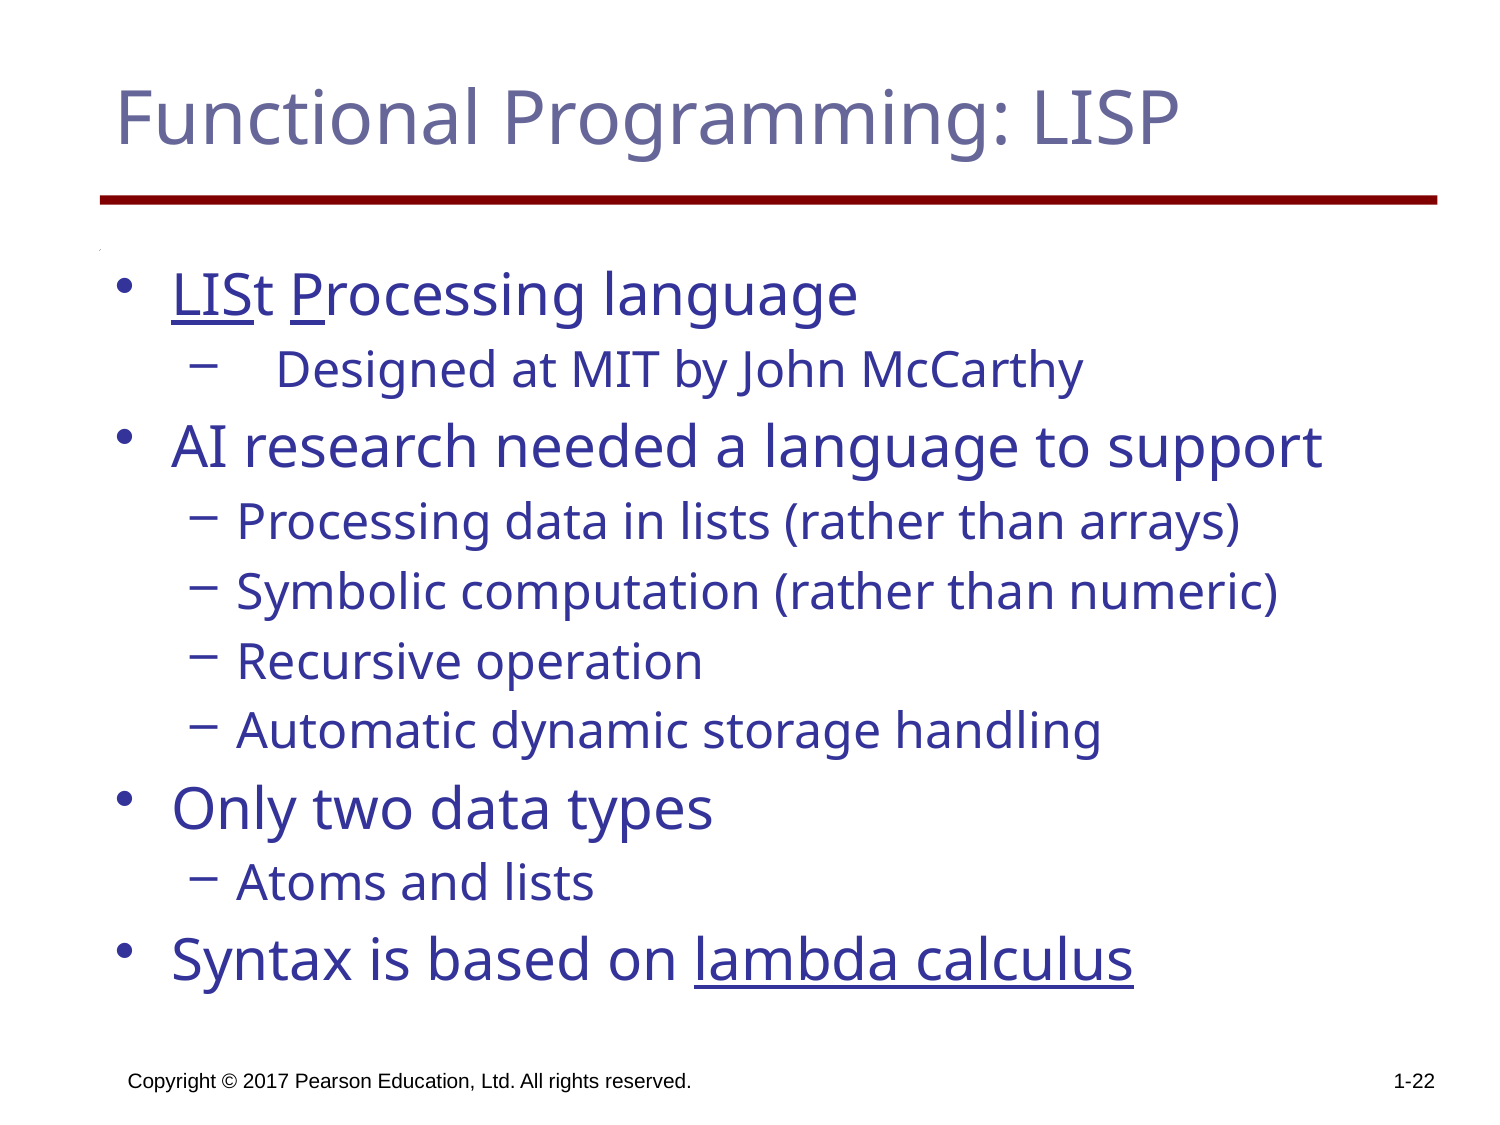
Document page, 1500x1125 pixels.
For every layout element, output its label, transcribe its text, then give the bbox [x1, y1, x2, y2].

list LISt Processing language Designed at MIT by John McCarthy AI research needed a language to support Processing data in lists (rather than arrays) Symbolic computation (rather than numeric) Recursive operation Automatic dynamic storage handling Only two data types Atoms and lists Syntax is based on lambda calculus [99, 249, 1438, 1000]
slide_number 1-22 [1137, 1024, 1451, 1101]
title Functional Programming: LISP [99, 62, 1438, 249]
footer Copyright © 2017 Pearson Education, Ltd. All rights reserved. [112, 1024, 801, 1101]
